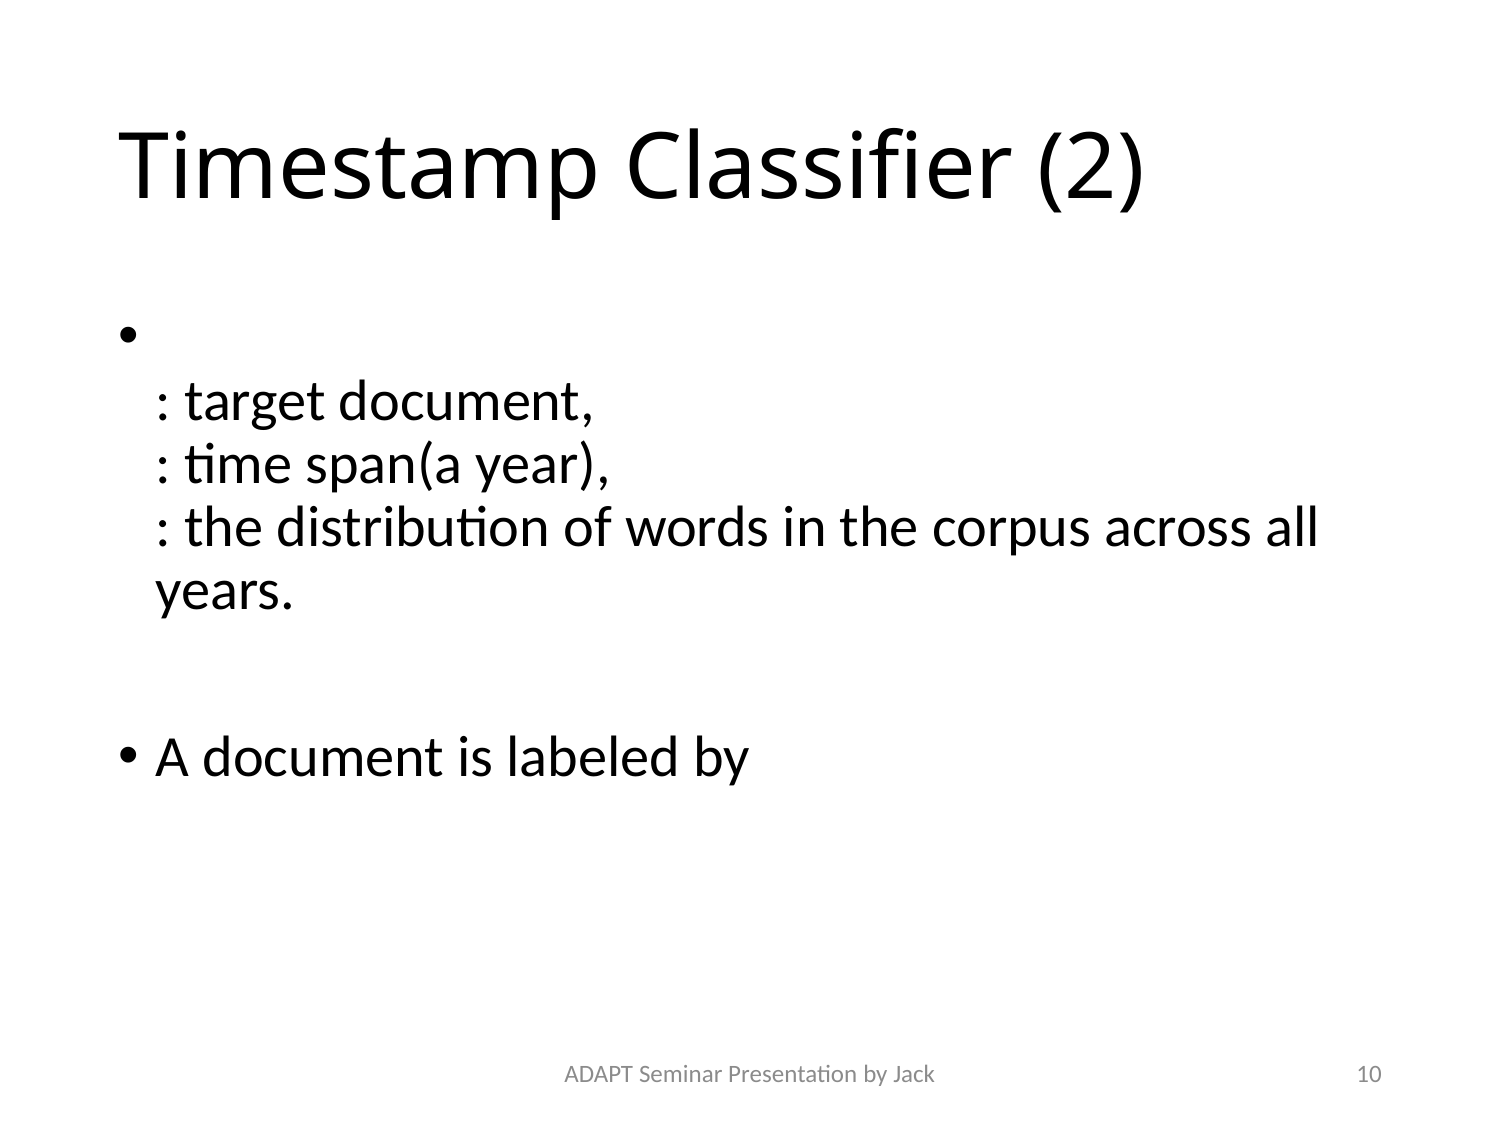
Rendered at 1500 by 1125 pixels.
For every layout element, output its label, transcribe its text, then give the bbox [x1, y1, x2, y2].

title Timestamp Classifier (2) [103, 59, 1397, 278]
slide_number 10 [1059, 1042, 1397, 1103]
footer ADAPT Seminar Presentation by Jack [496, 1042, 1004, 1103]
